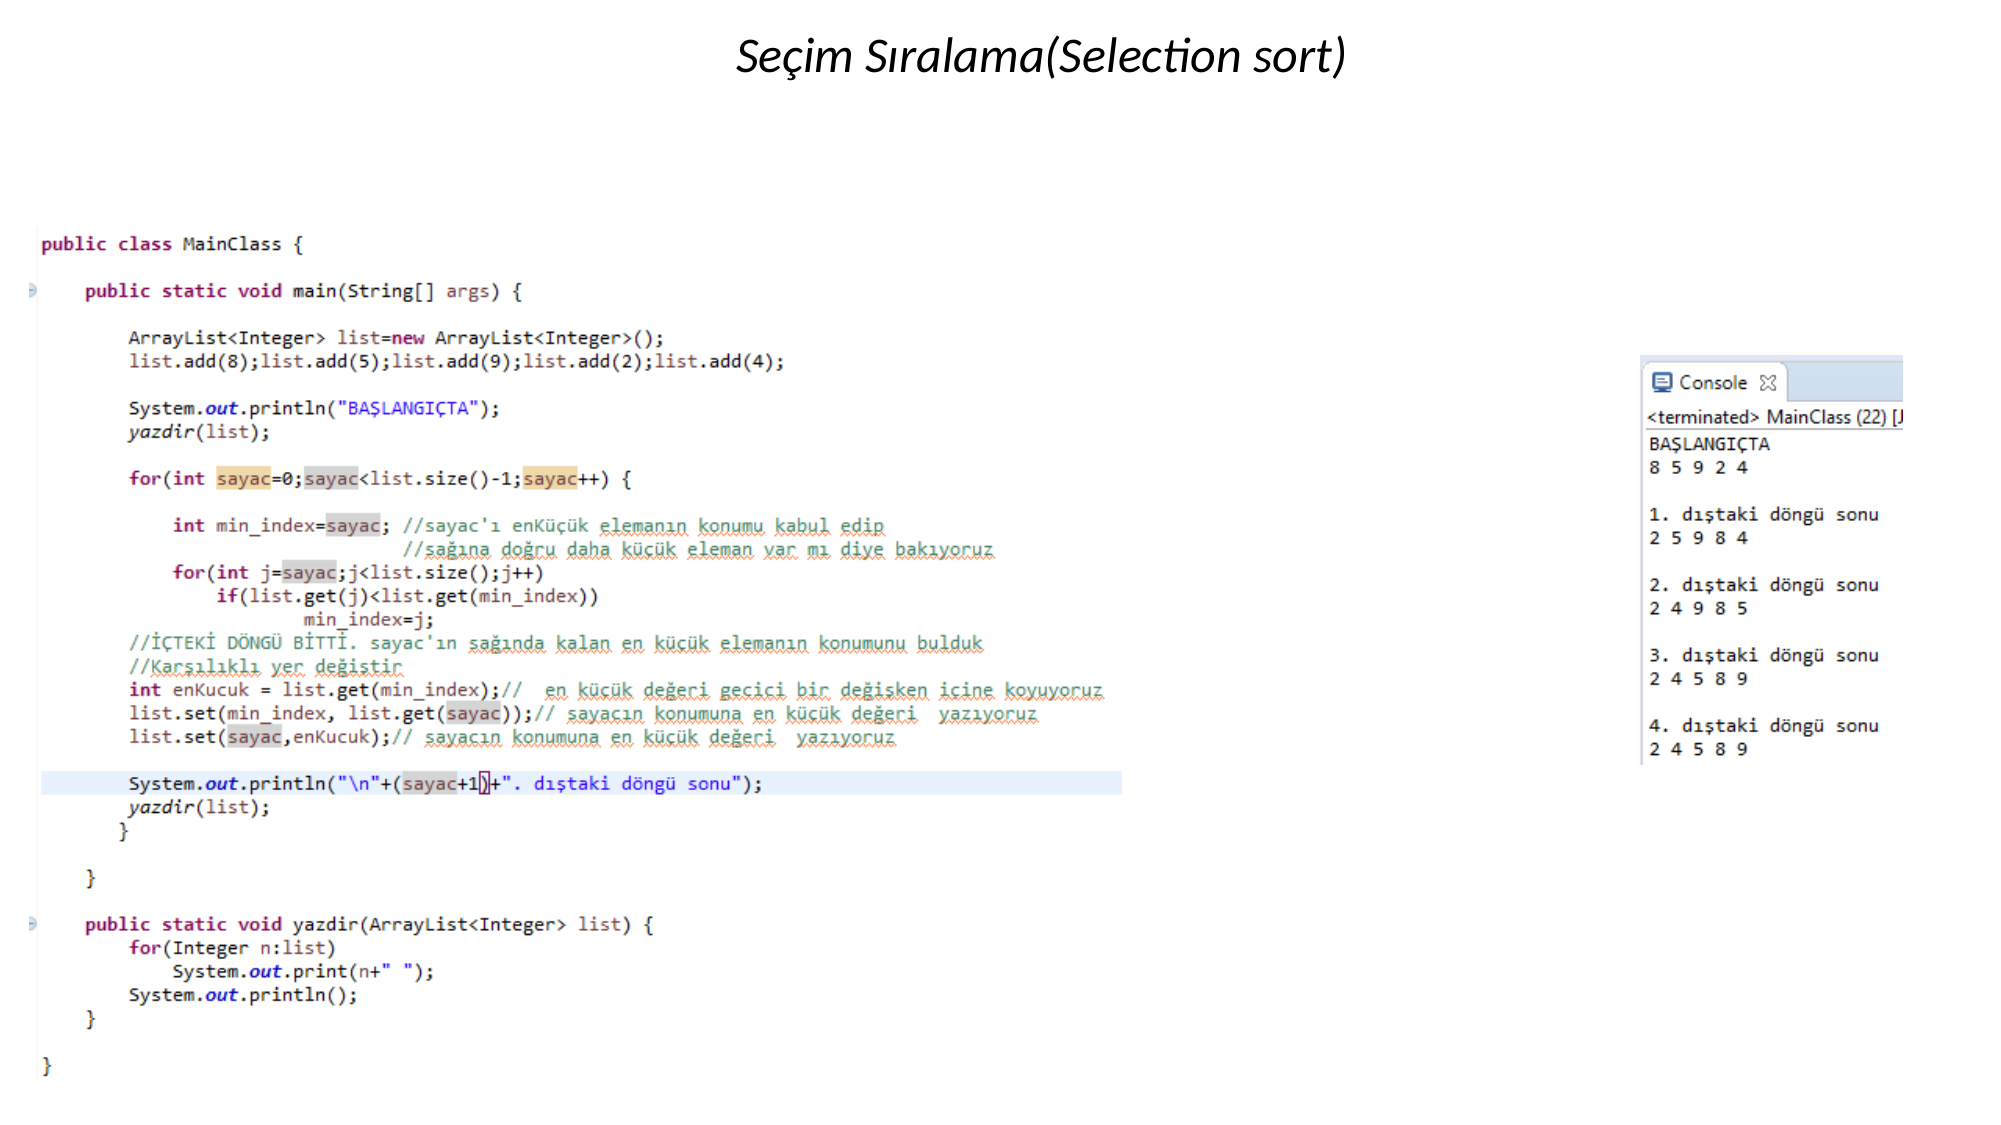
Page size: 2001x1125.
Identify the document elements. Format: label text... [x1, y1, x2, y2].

picture [1640, 355, 1904, 765]
text_box Seçim Sıralama(Selection sort) [721, 15, 1364, 90]
picture [29, 227, 1122, 1081]
